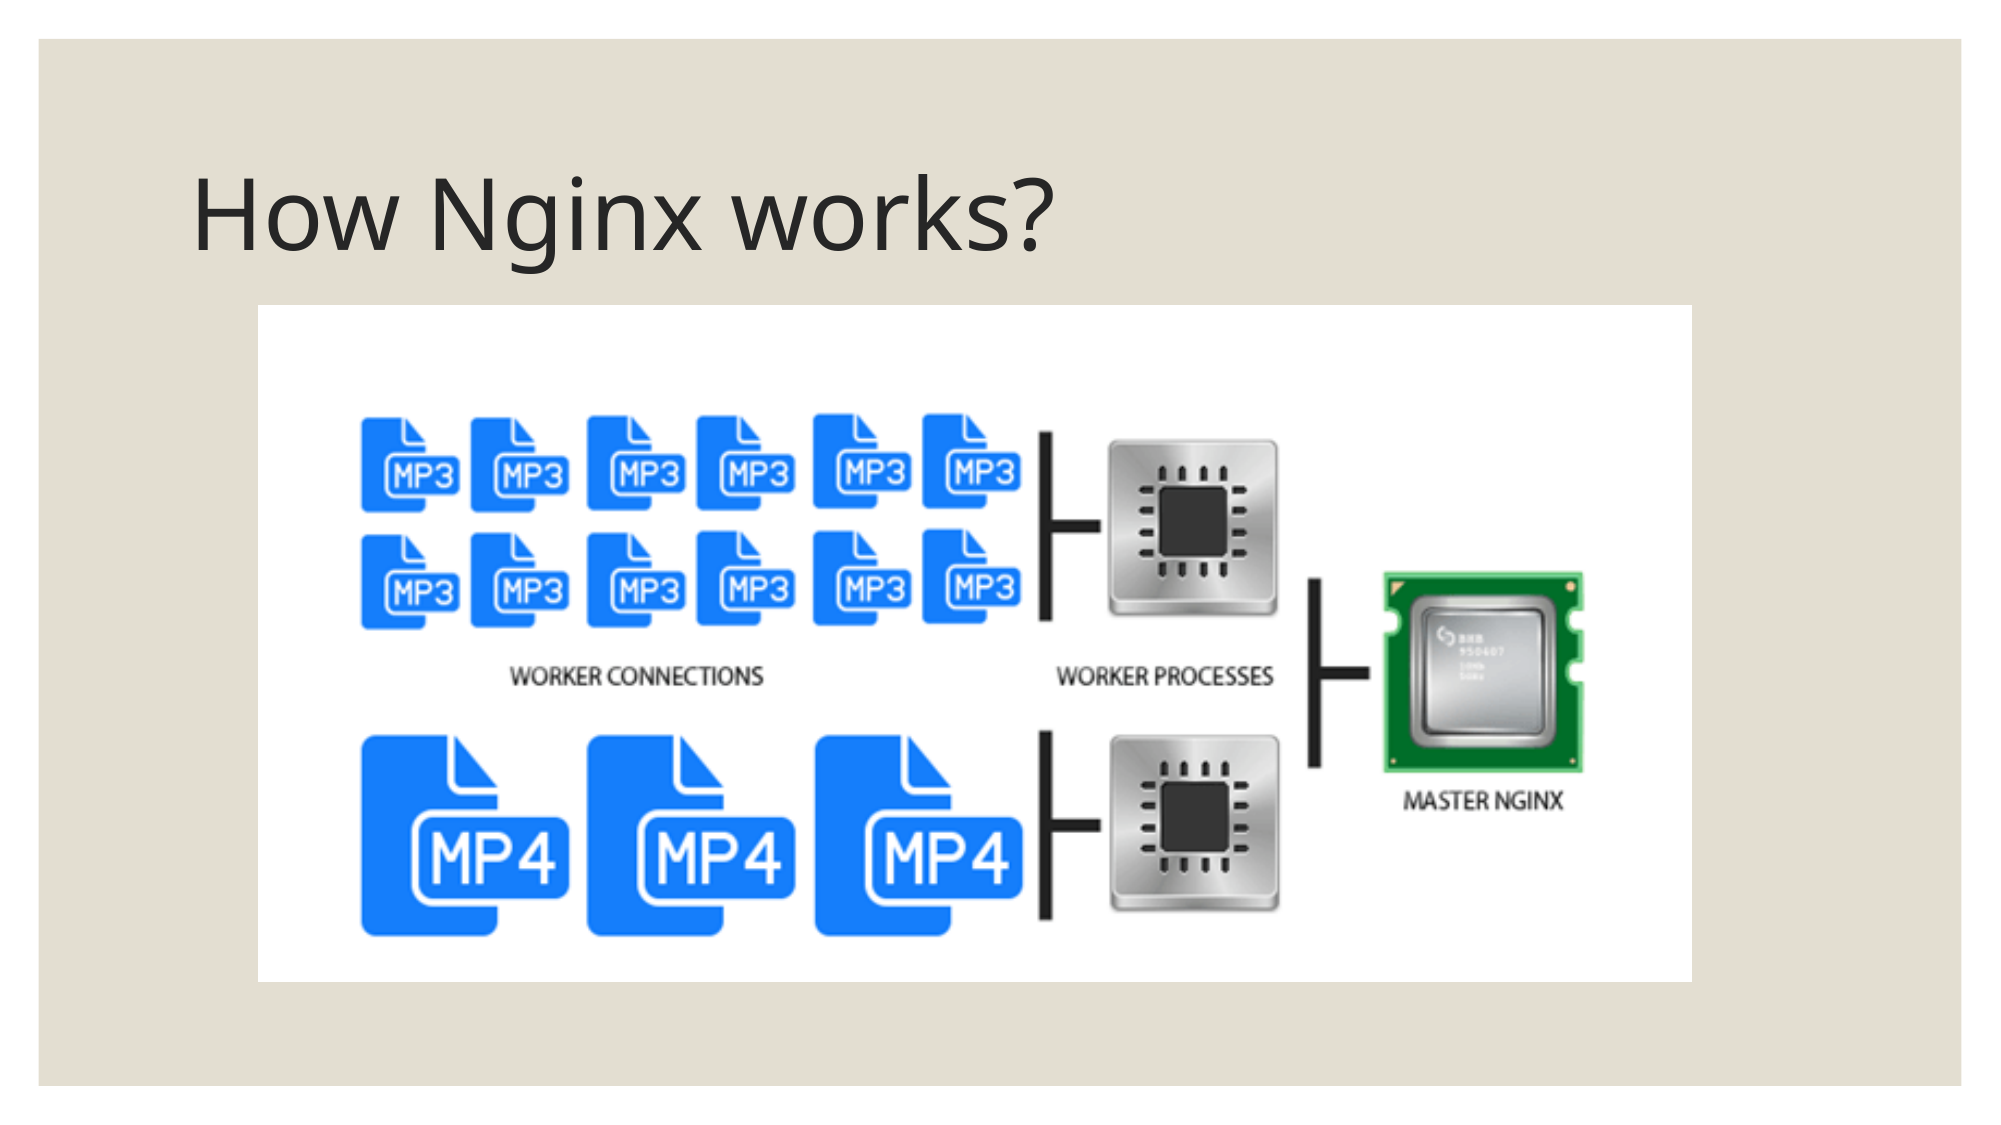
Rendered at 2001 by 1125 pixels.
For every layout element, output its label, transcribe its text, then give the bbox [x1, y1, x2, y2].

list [258, 305, 1692, 982]
title How Nginx works? [174, 105, 1825, 331]
